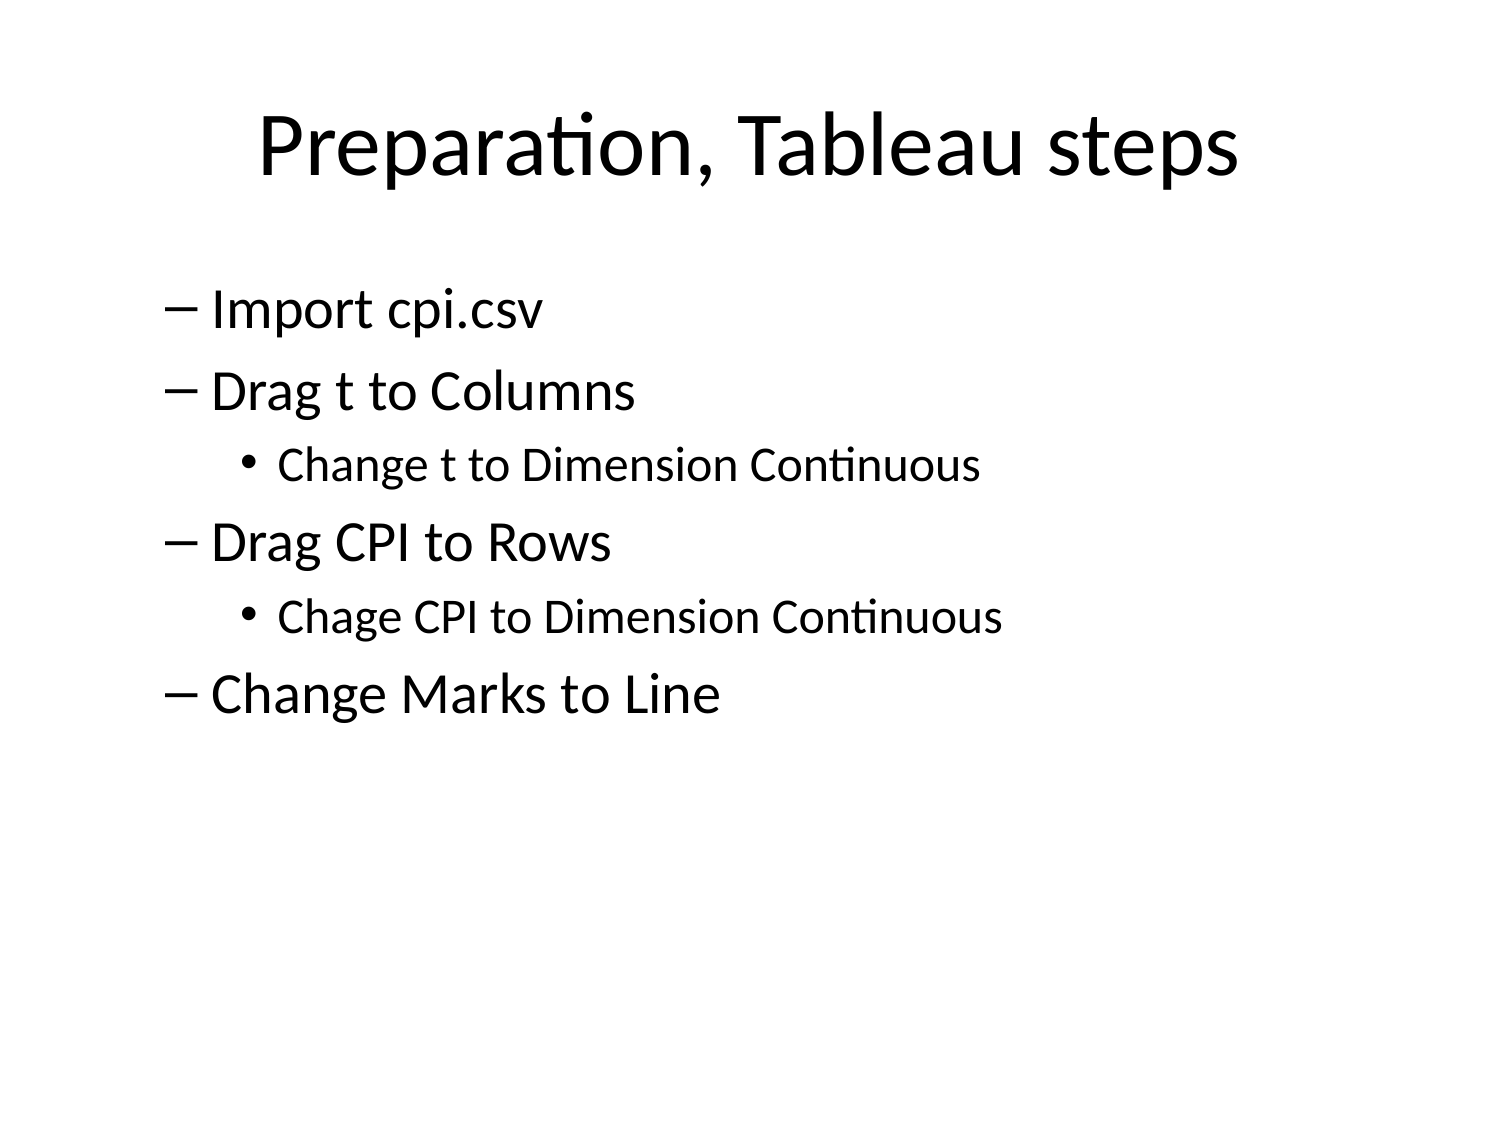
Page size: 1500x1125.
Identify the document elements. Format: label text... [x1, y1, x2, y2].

list Import cpi.csv Drag t to Columns Change t to Dimension Continuous Drag CPI to Rows Chage CPI to Dimension Continuous Change Marks to Line [75, 262, 1425, 1005]
title Preparation, Tableau steps [75, 45, 1425, 233]
